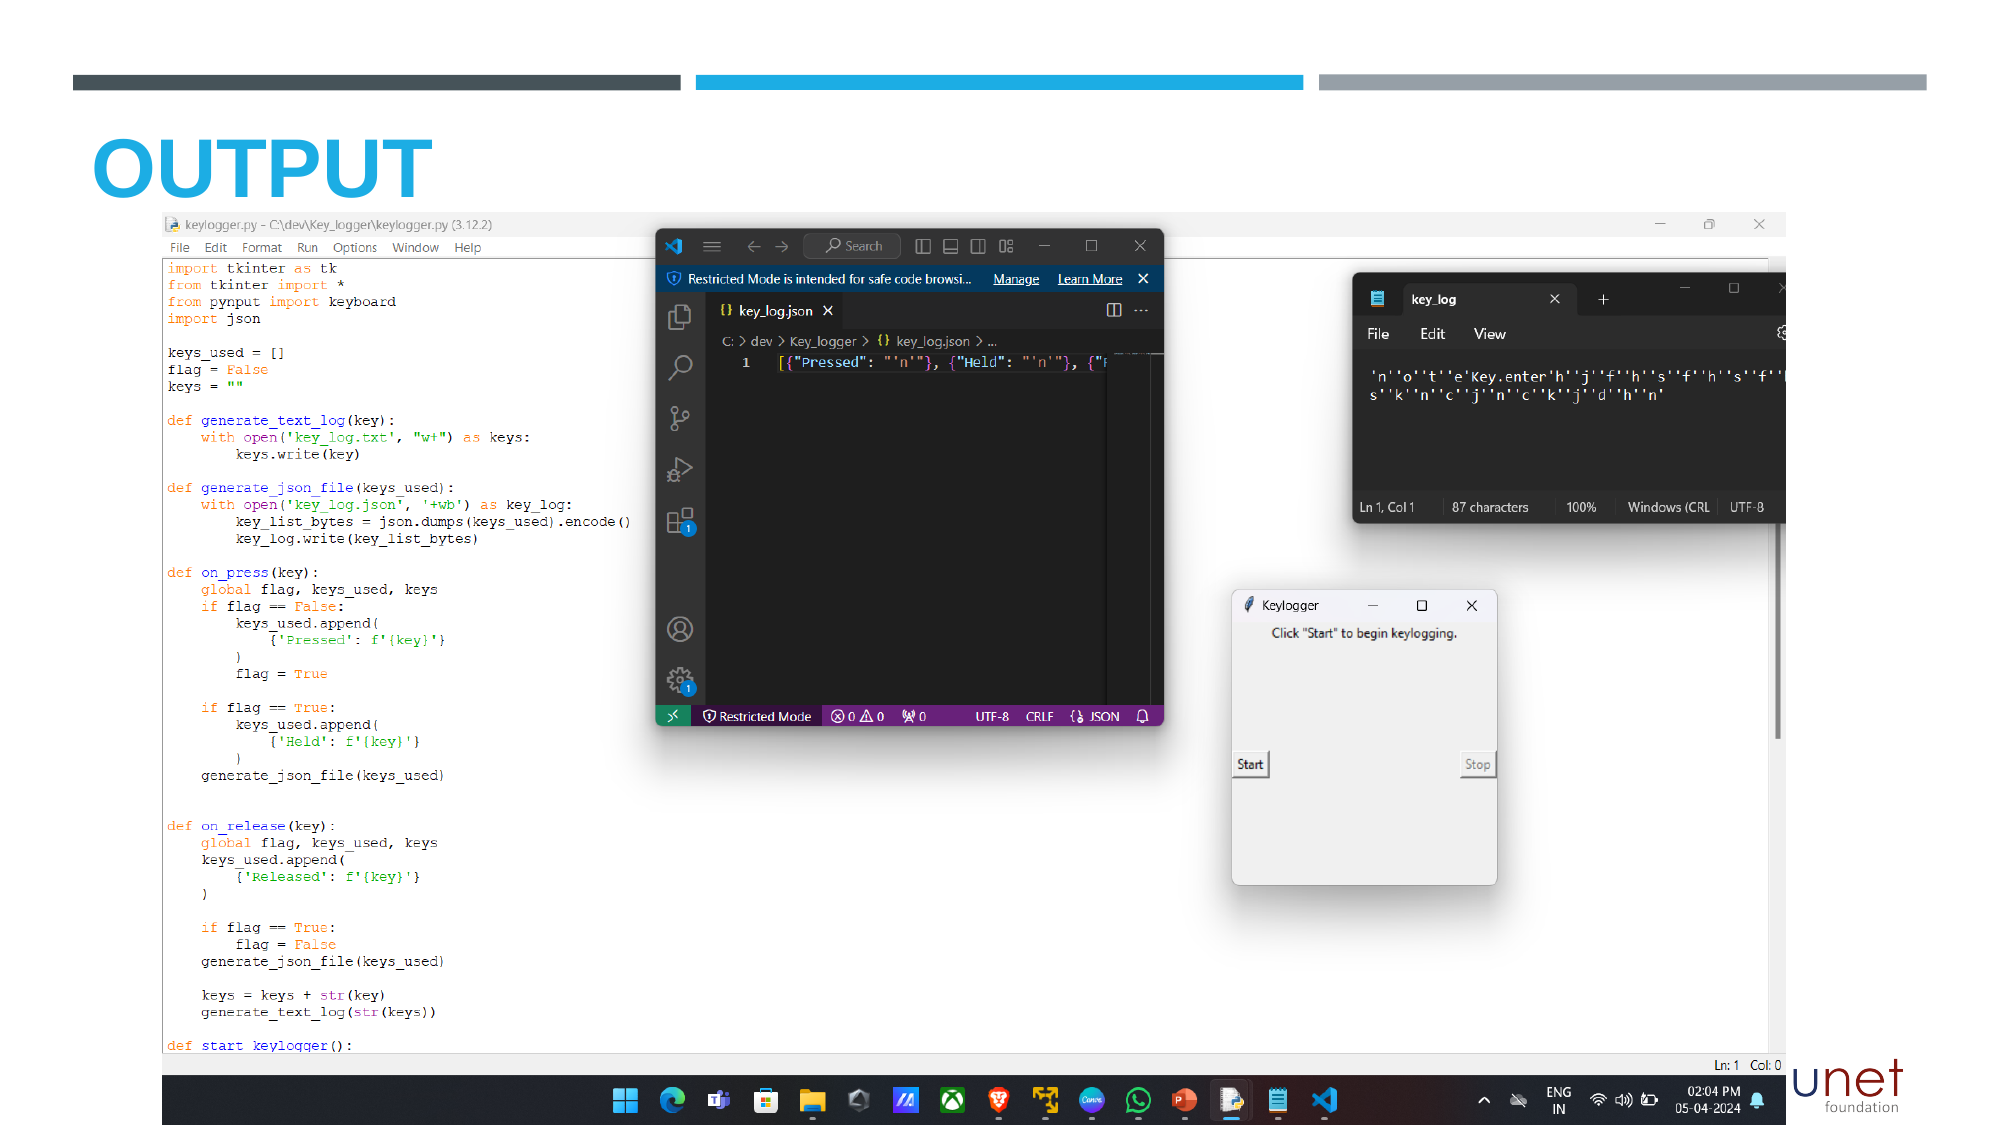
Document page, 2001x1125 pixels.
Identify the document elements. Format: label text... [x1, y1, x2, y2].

picture [162, 212, 1905, 1125]
text_box OUTPUT [76, 107, 1924, 222]
